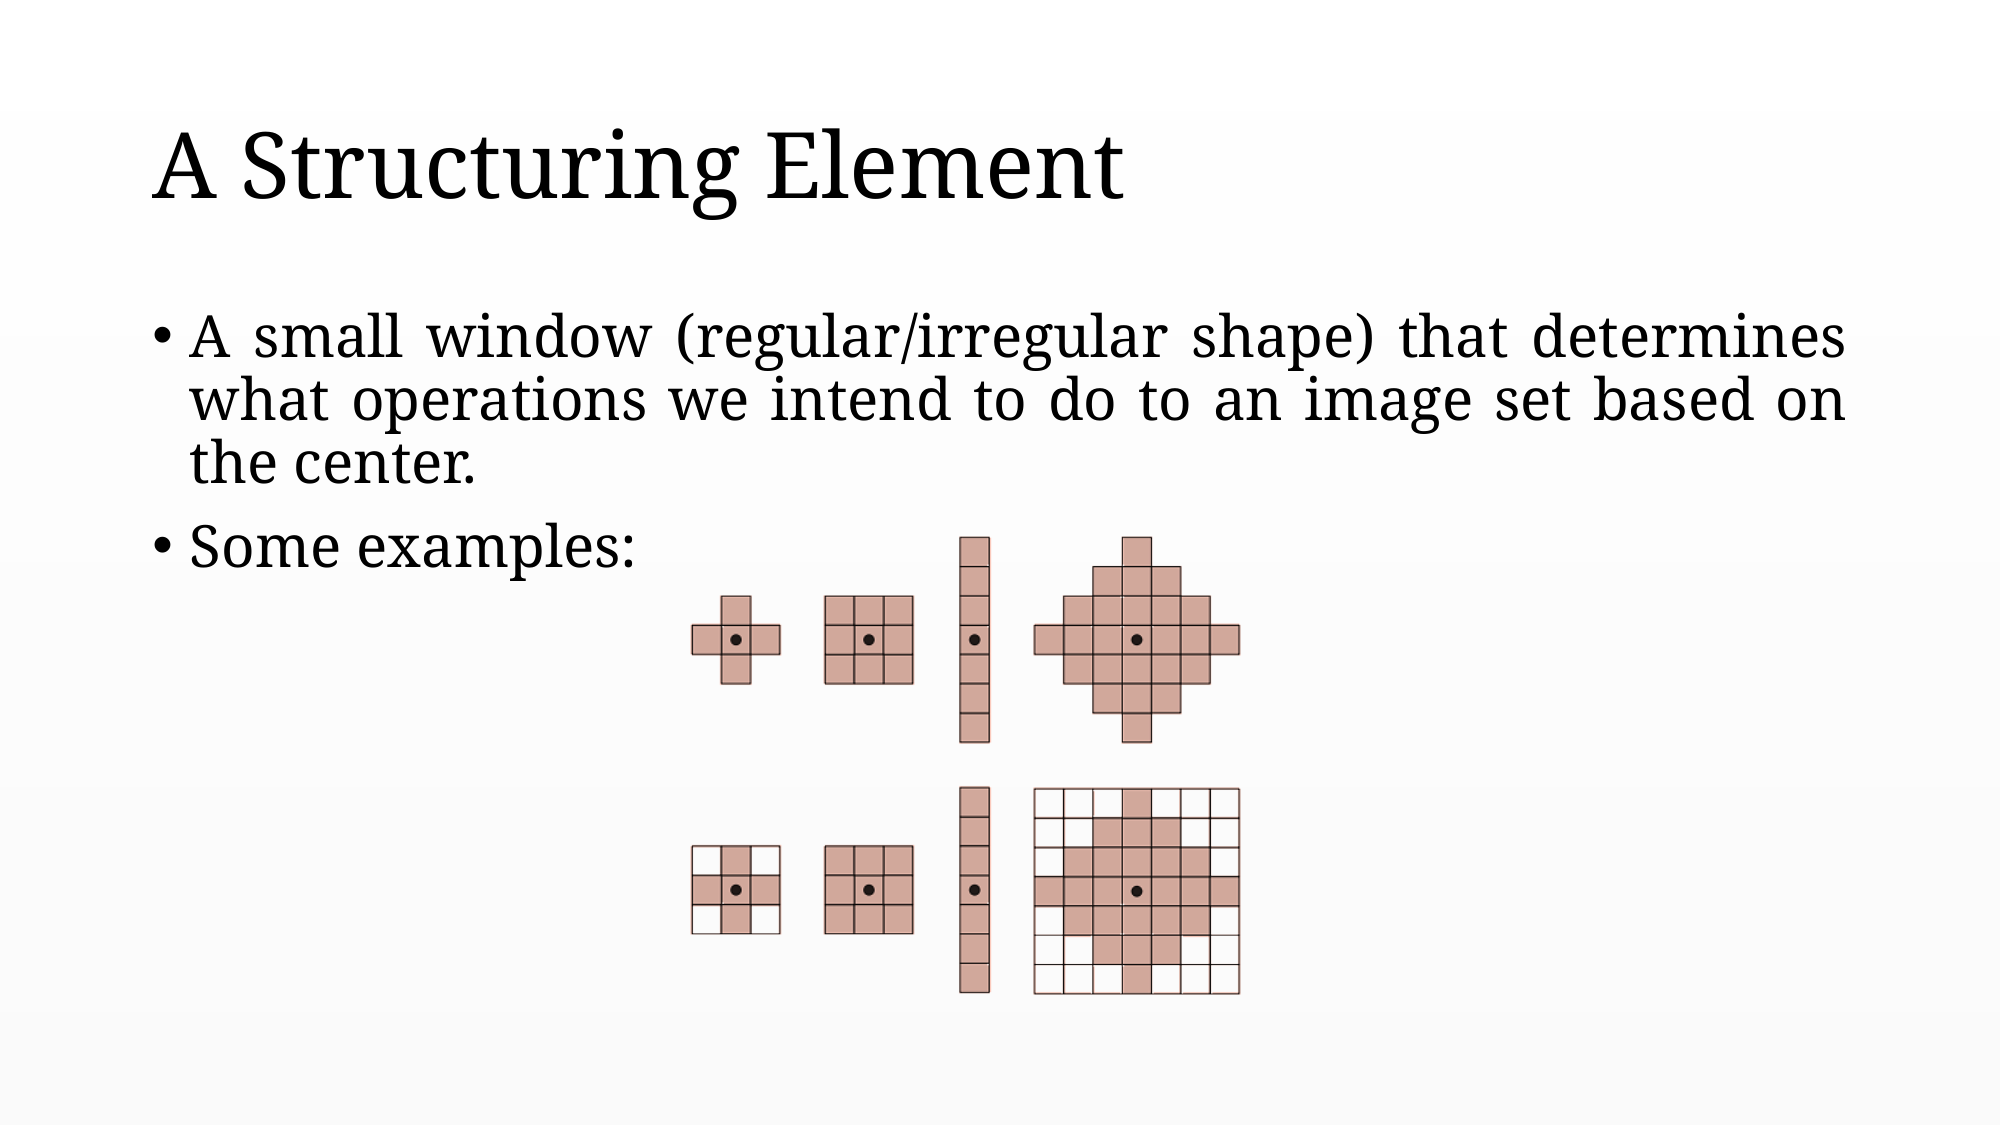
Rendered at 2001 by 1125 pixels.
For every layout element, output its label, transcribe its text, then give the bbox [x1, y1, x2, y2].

list A small window (regular/irregular shape) that determines what operations we intend to do to an image set based on the center. Some examples: [137, 299, 1863, 1014]
picture [642, 520, 1265, 1014]
title A Structuring Element [137, 59, 1863, 278]
